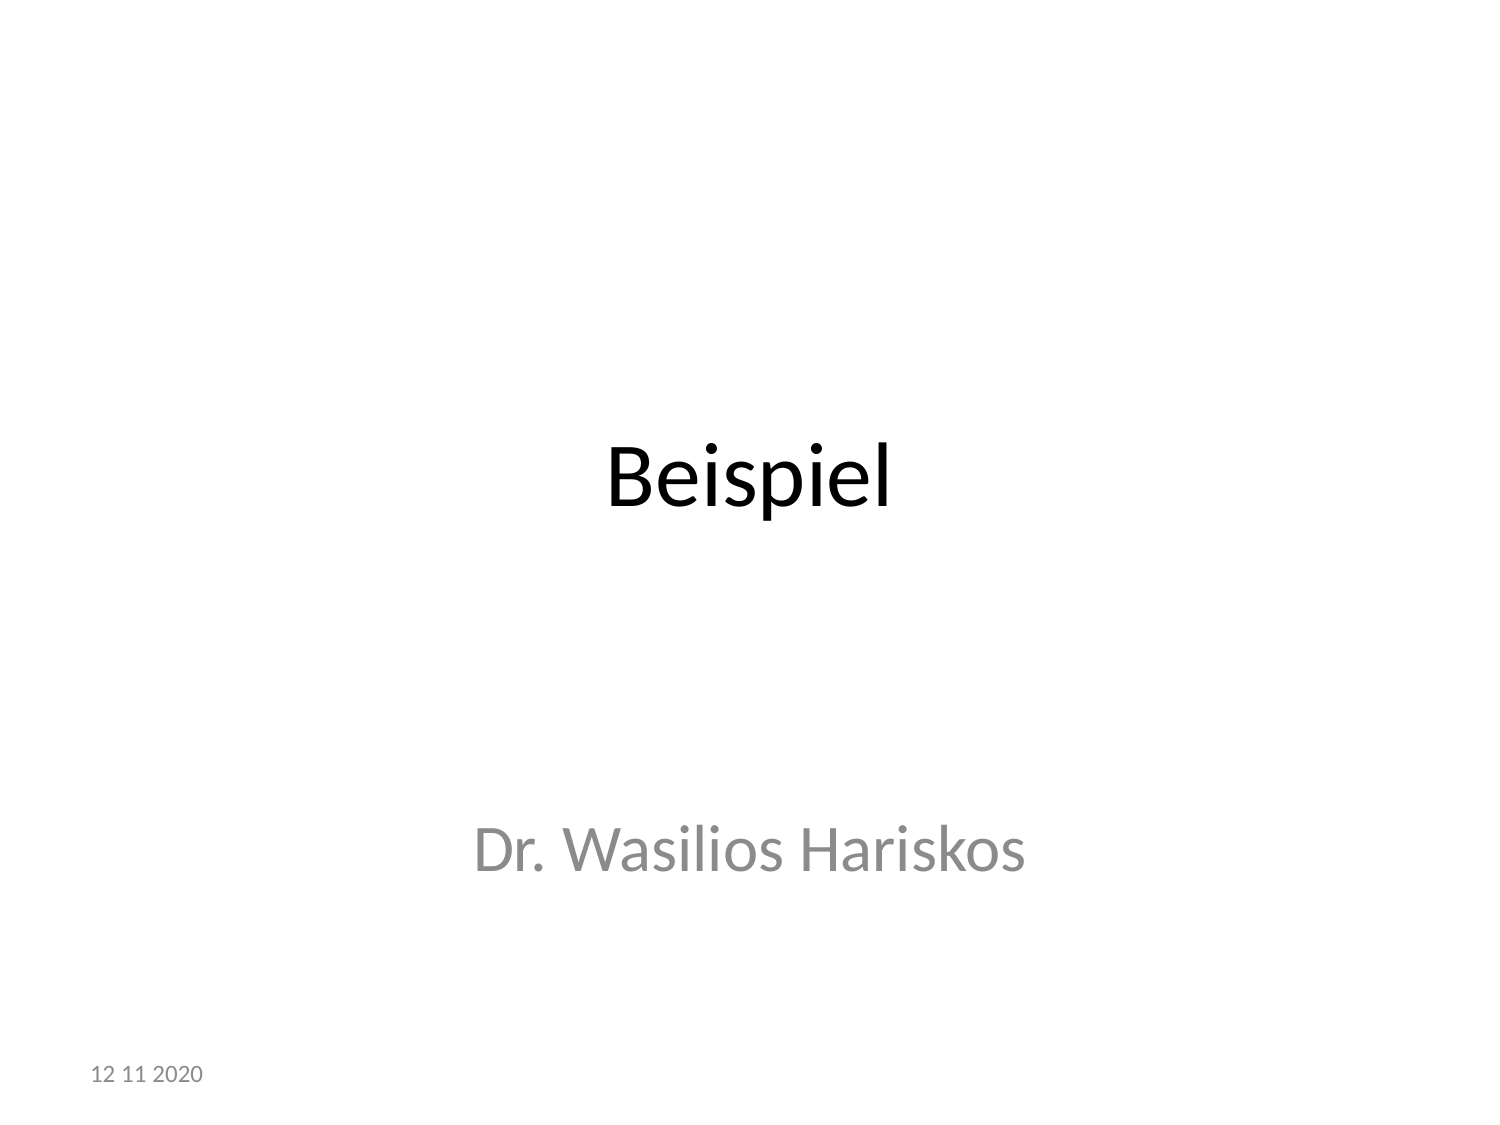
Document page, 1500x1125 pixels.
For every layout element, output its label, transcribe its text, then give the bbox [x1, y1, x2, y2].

subtitle Dr. Wasilios Hariskos [225, 637, 1275, 925]
slide_number 12 11 2020 [75, 1042, 425, 1103]
title Beispiel [112, 349, 1388, 591]
